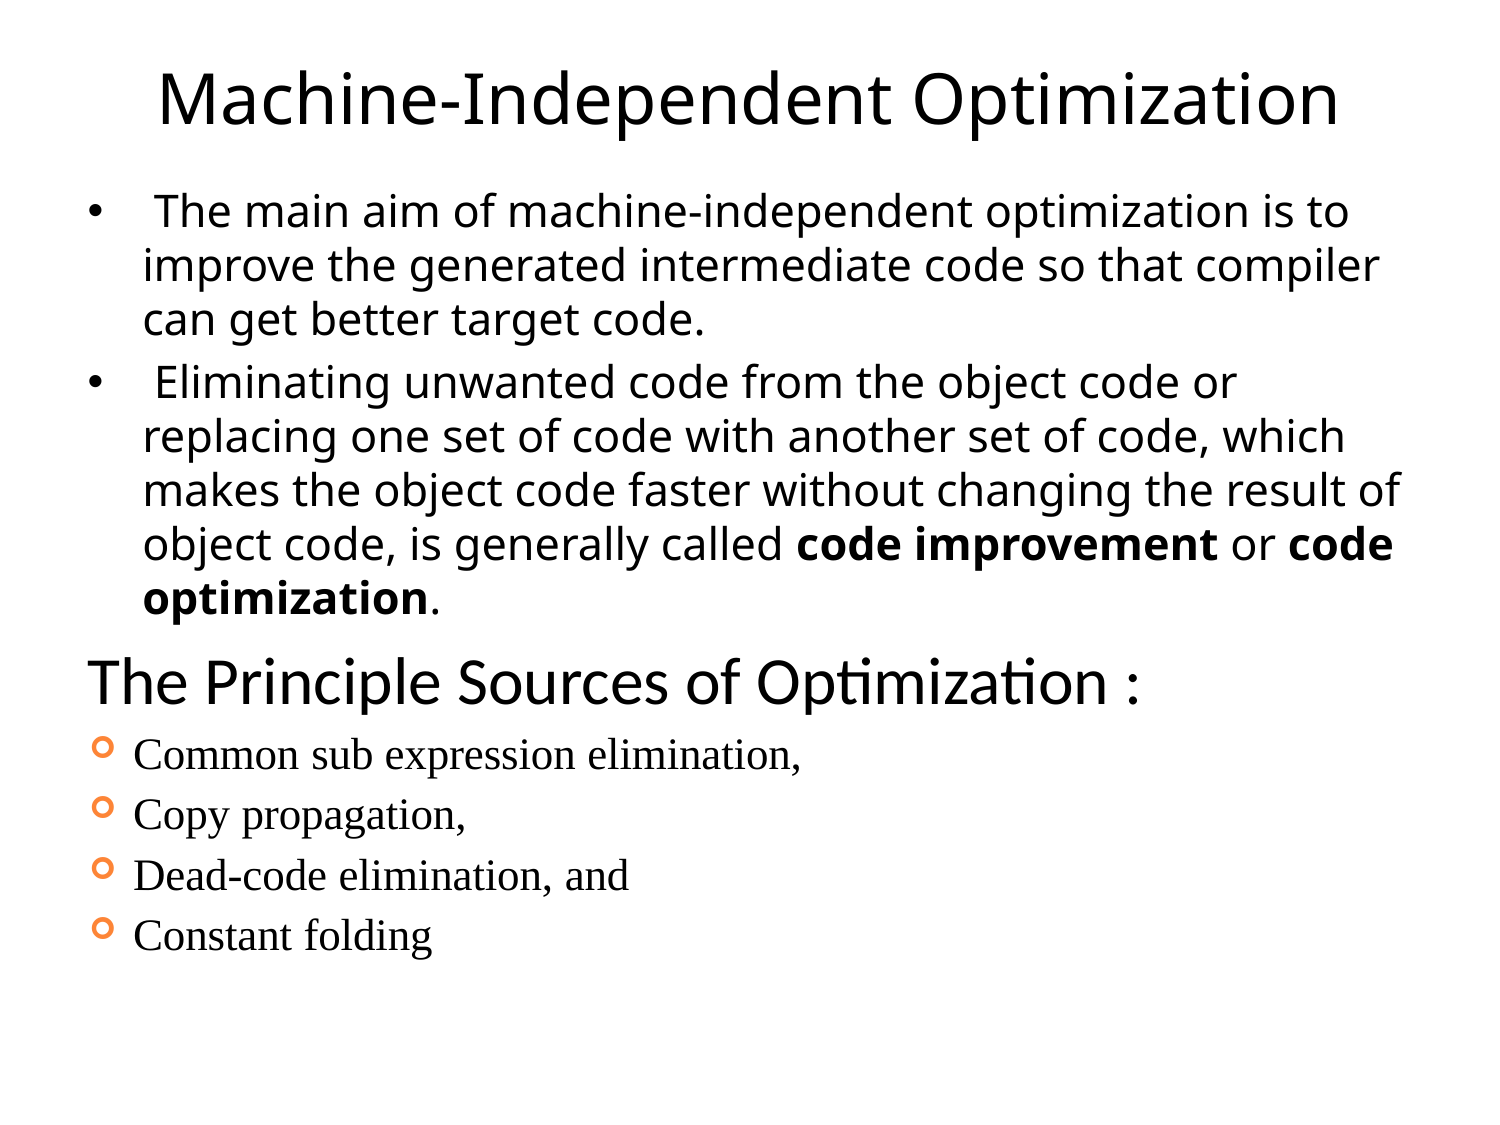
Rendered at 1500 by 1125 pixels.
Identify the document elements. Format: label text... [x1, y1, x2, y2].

list The main aim of machine-independent optimization is to improve the generated intermediate code so that compiler can get better target code. Eliminating unwanted code from the object code or replacing one set of code with another set of code, which makes the object code faster without changing the result of object code, is generally called code improvement or code optimization. The Principle Sources of Optimization : Common sub expression elimination, Copy propagation, Dead-code elimination, and Constant folding [72, 112, 1423, 968]
title Machine-Independent Optimization [75, 45, 1425, 233]
